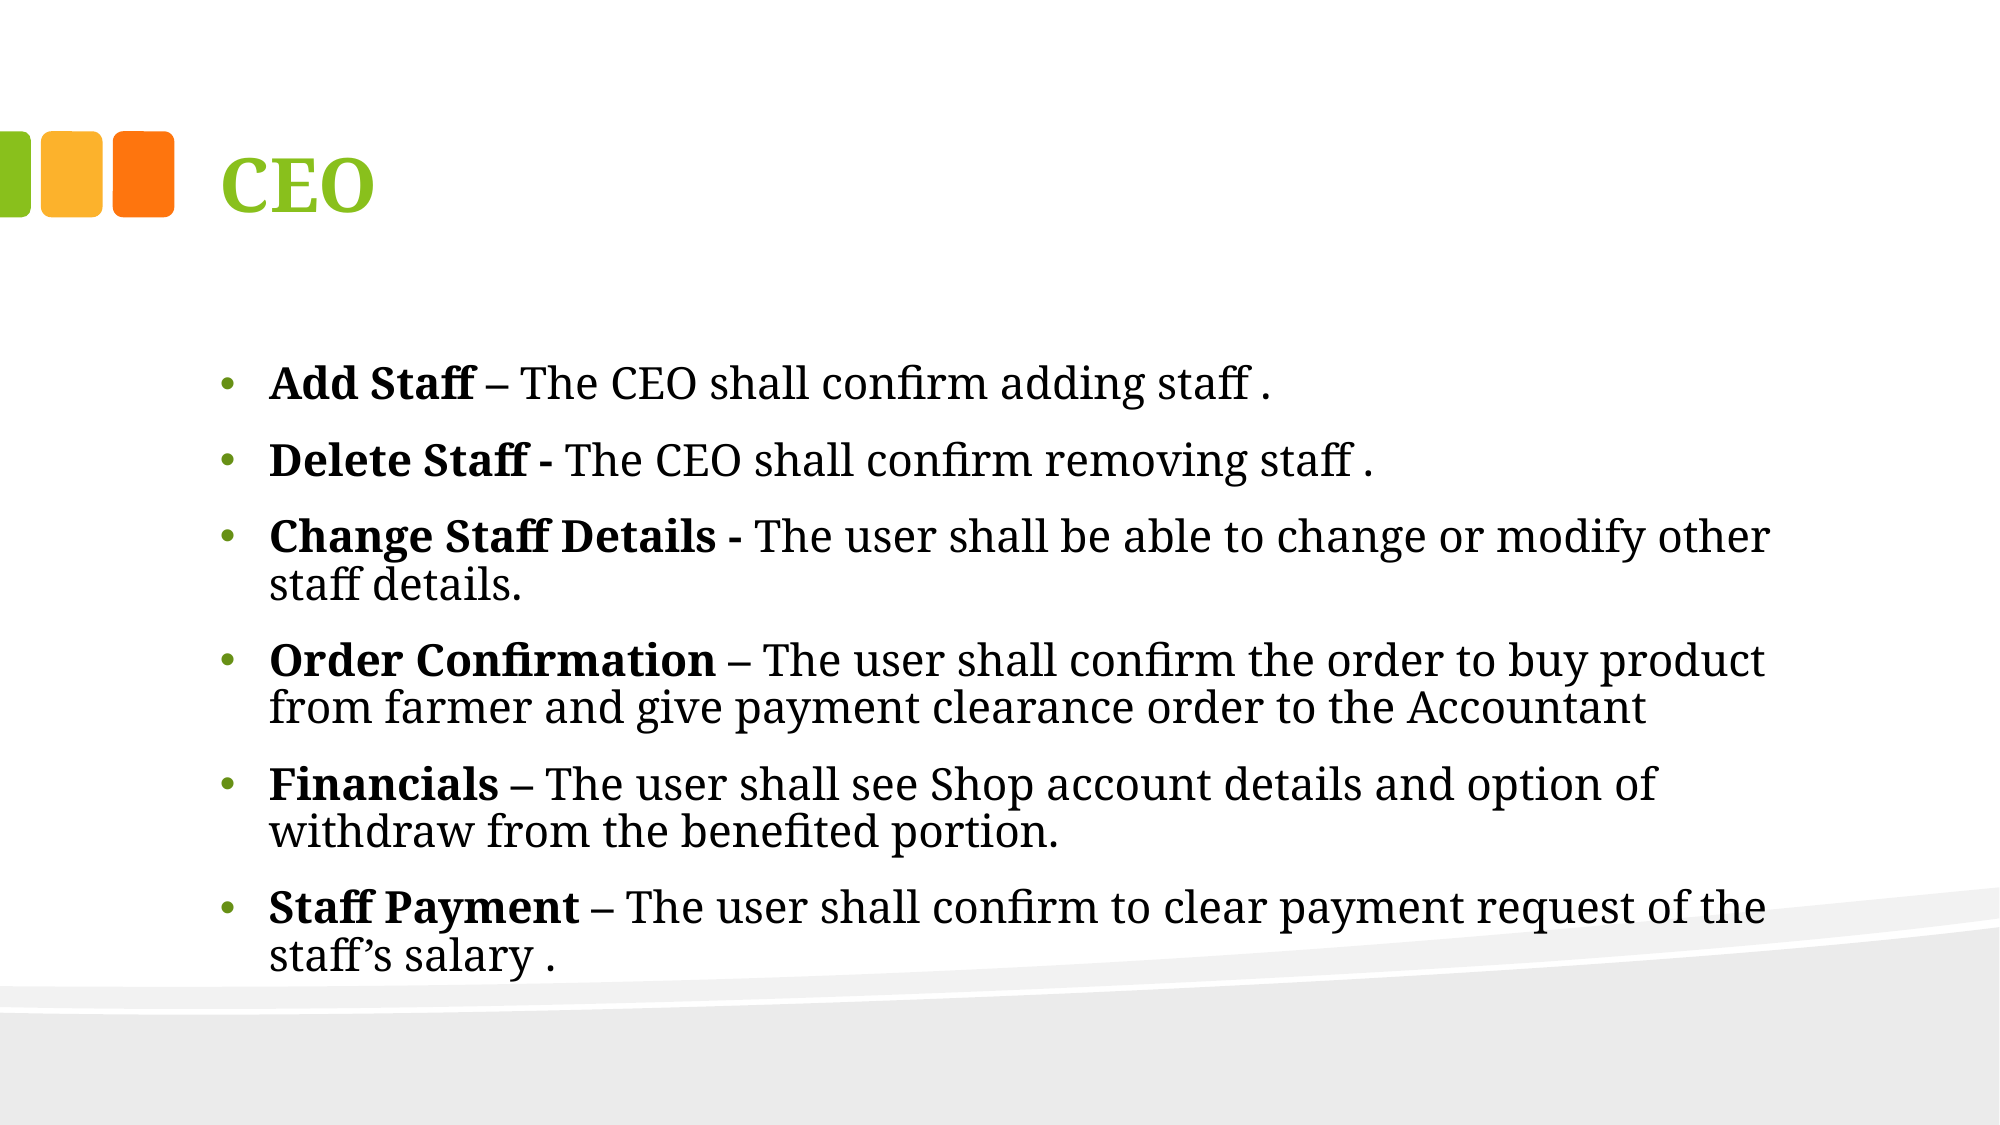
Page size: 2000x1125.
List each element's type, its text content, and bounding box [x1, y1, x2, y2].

list Add Staff – The CEO shall confirm adding staff . Delete Staff - The CEO shall confirm removing staff . Change Staff Details - The user shall be able to change or modify other staff details. Order Confirmation – The user shall confirm the order to buy product from farmer and give payment clearance order to the Accountant Financials – The user shall see Shop account details and option of withdraw from the benefited portion. Staff Payment – The user shall confirm to clear payment request of the staff’s salary . [199, 262, 1800, 1013]
title CEO [199, 24, 1800, 238]
